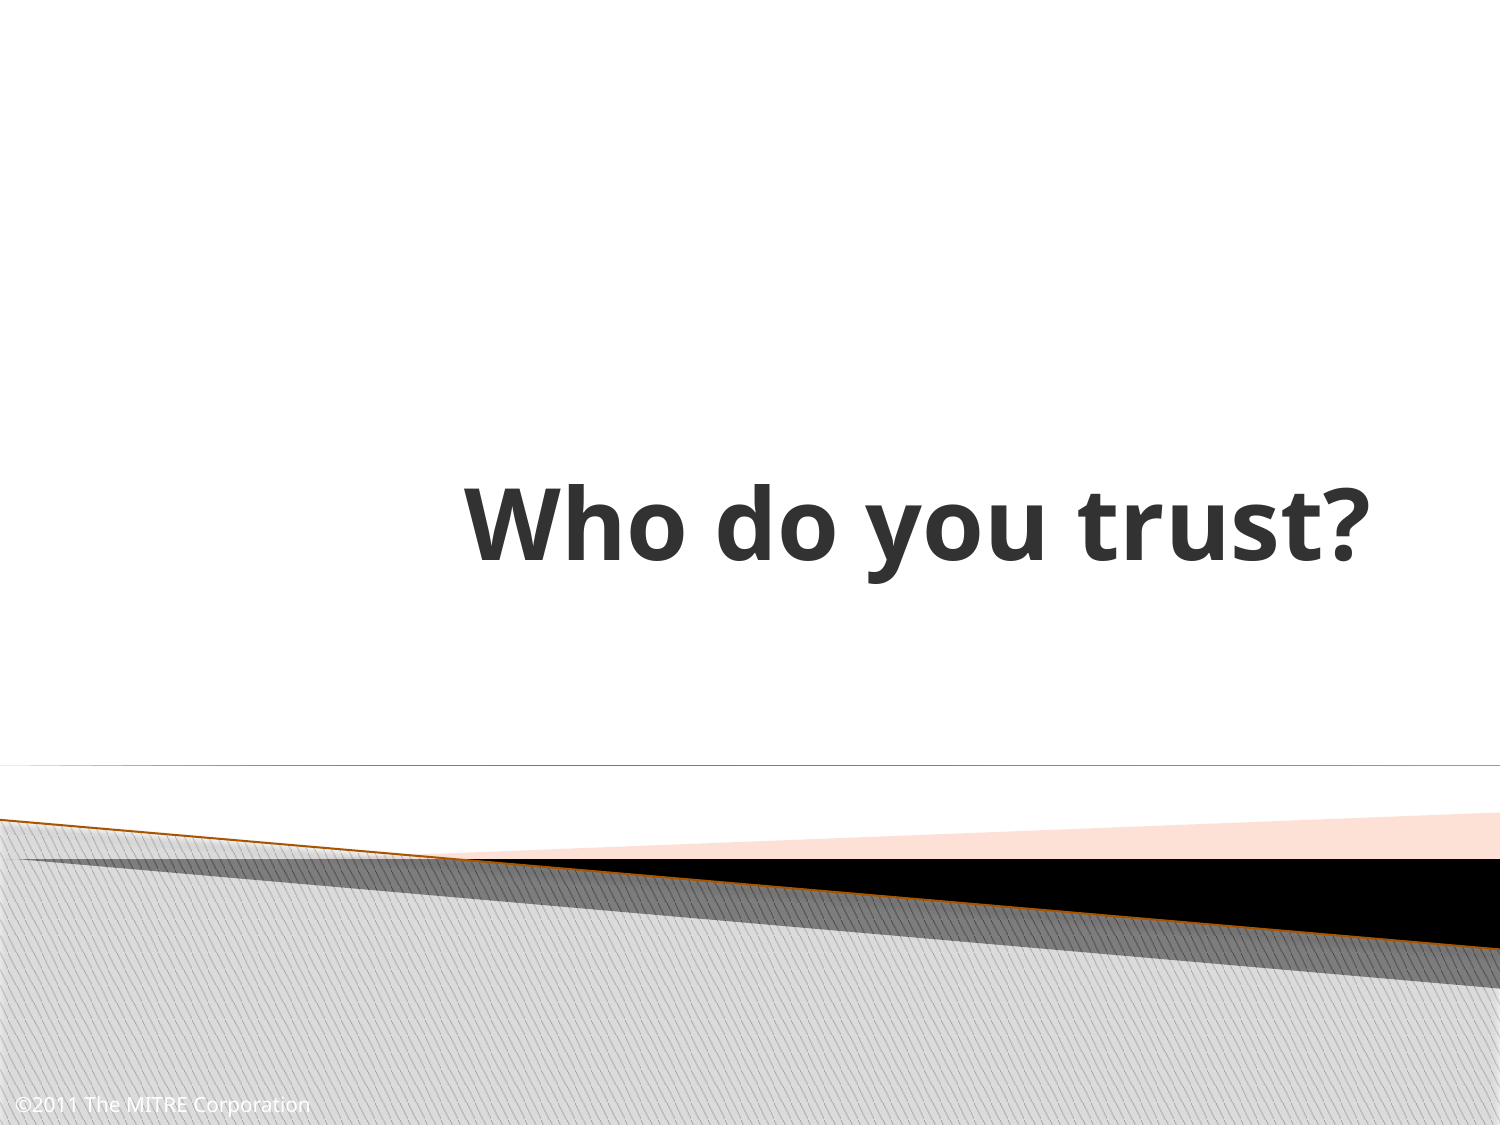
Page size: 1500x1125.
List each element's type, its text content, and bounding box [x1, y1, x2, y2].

picture [5, 859, 1500, 989]
title Who do you trust? [112, 287, 1388, 588]
